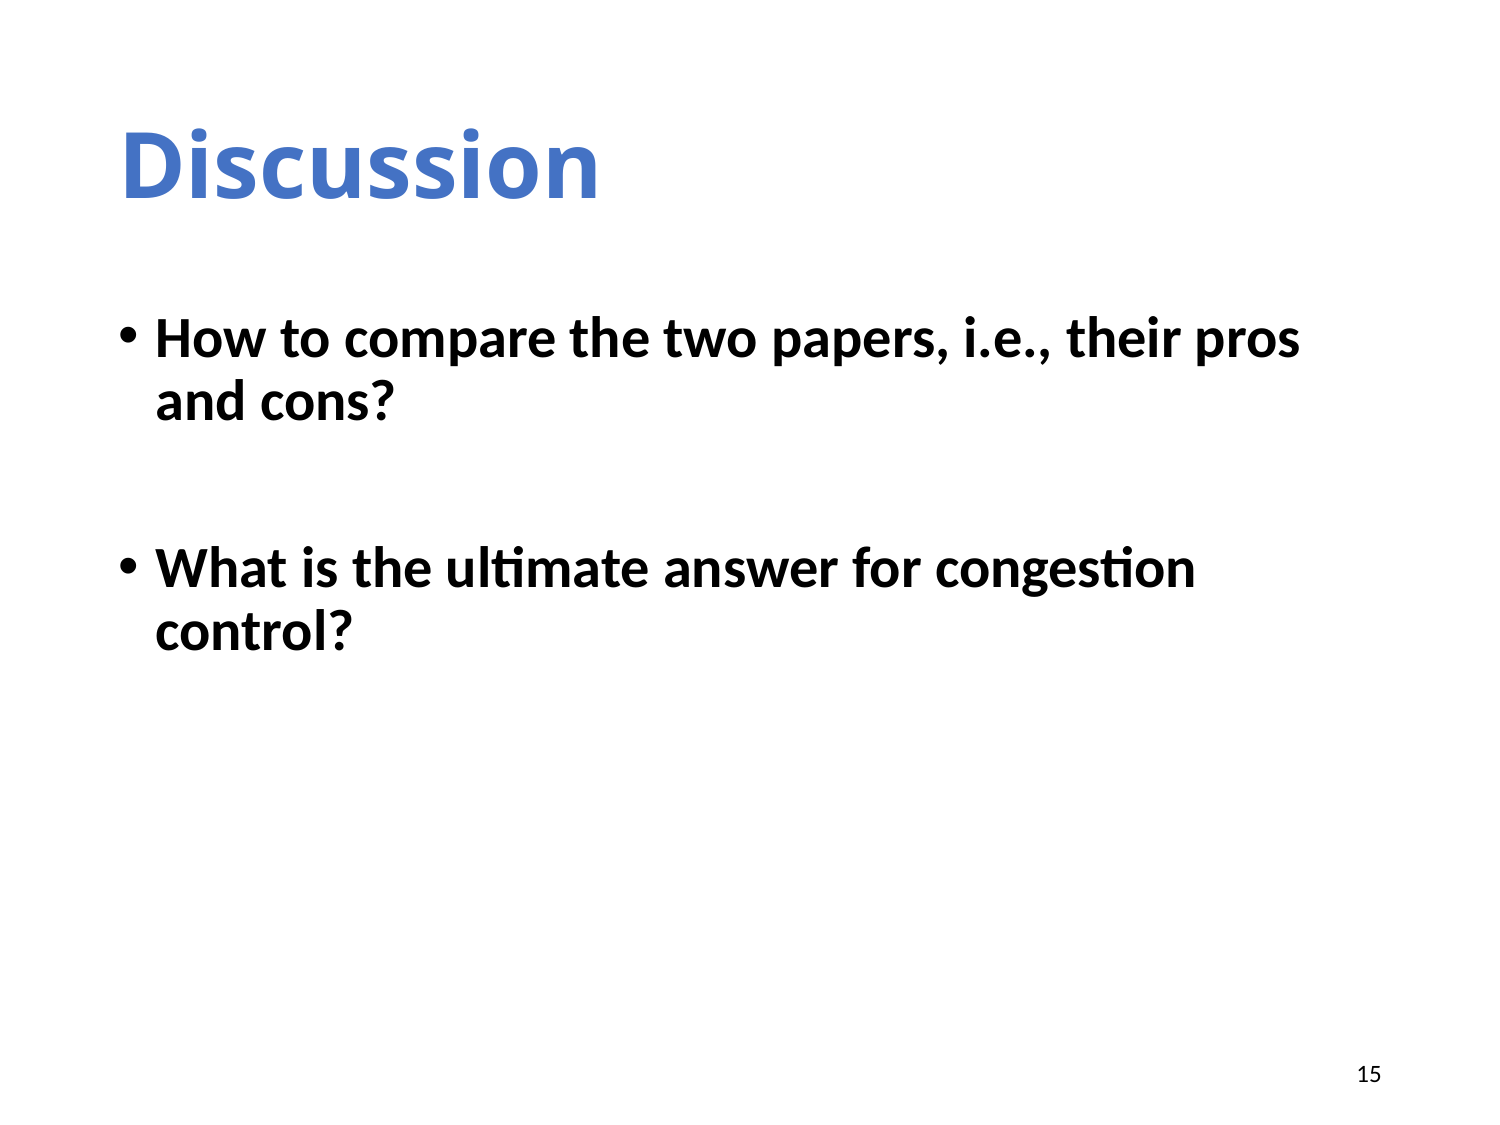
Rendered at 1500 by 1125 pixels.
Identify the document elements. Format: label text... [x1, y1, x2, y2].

title Discussion [103, 59, 1397, 278]
slide_number 15 [1059, 1042, 1397, 1103]
list How to compare the two papers, i.e., their pros and cons? What is the ultimate answer for congestion control? [103, 299, 1397, 1014]
